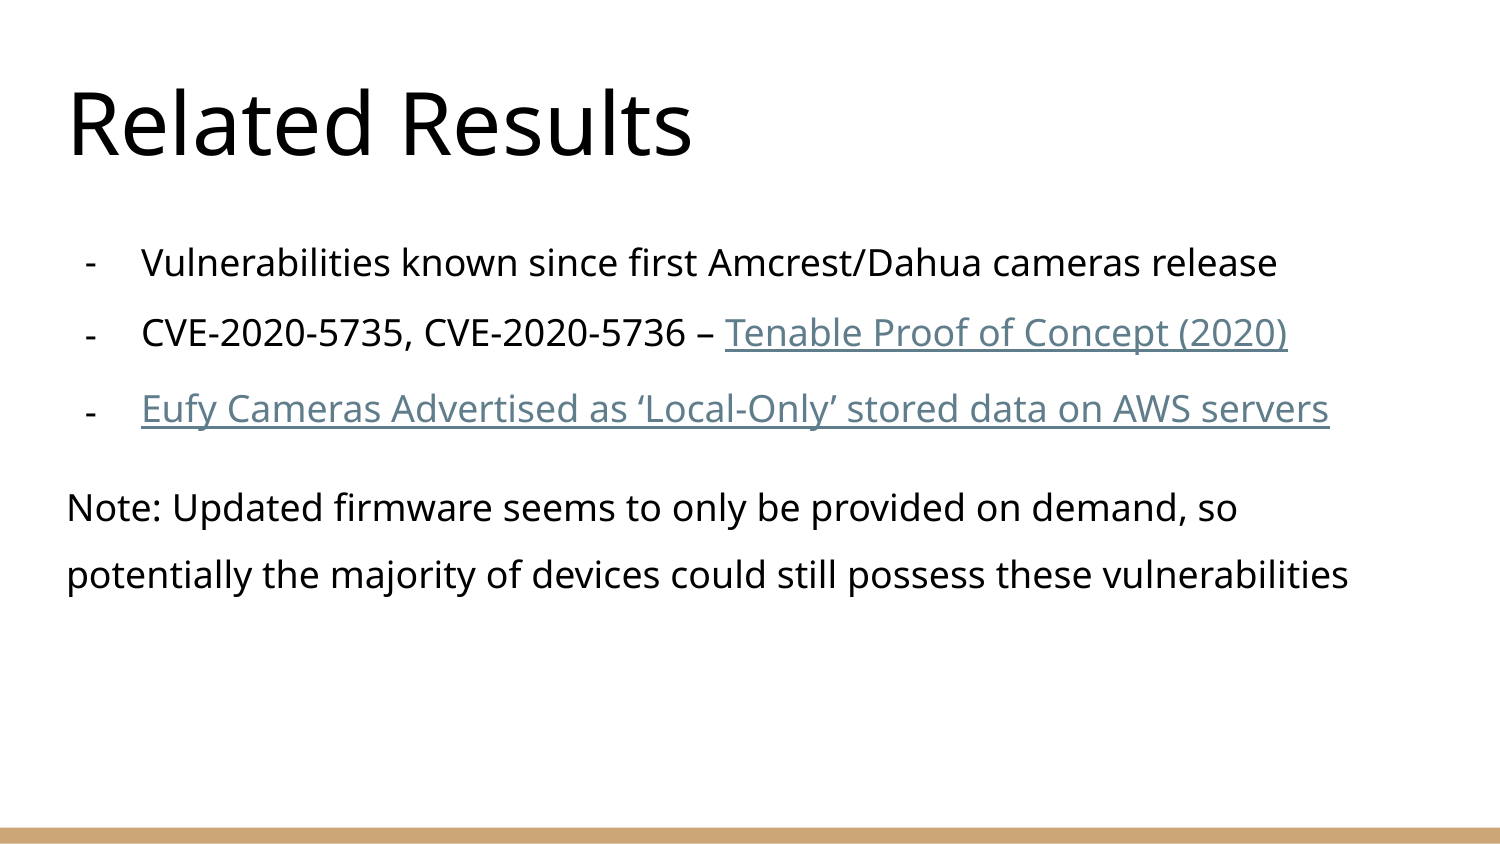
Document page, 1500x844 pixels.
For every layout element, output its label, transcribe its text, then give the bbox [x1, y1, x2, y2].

list Vulnerabilities known since first Amcrest/Dahua cameras release CVE-2020-5735, CVE-2020-5736 – Tenable Proof of Concept (2020) Eufy Cameras Advertised as ‘Local-Only’ stored data on AWS servers Note: Updated firmware seems to only be provided on demand, so potentially the majority of devices could still possess these vulnerabilities [51, 200, 1449, 752]
title Related Results [51, 51, 1449, 189]
